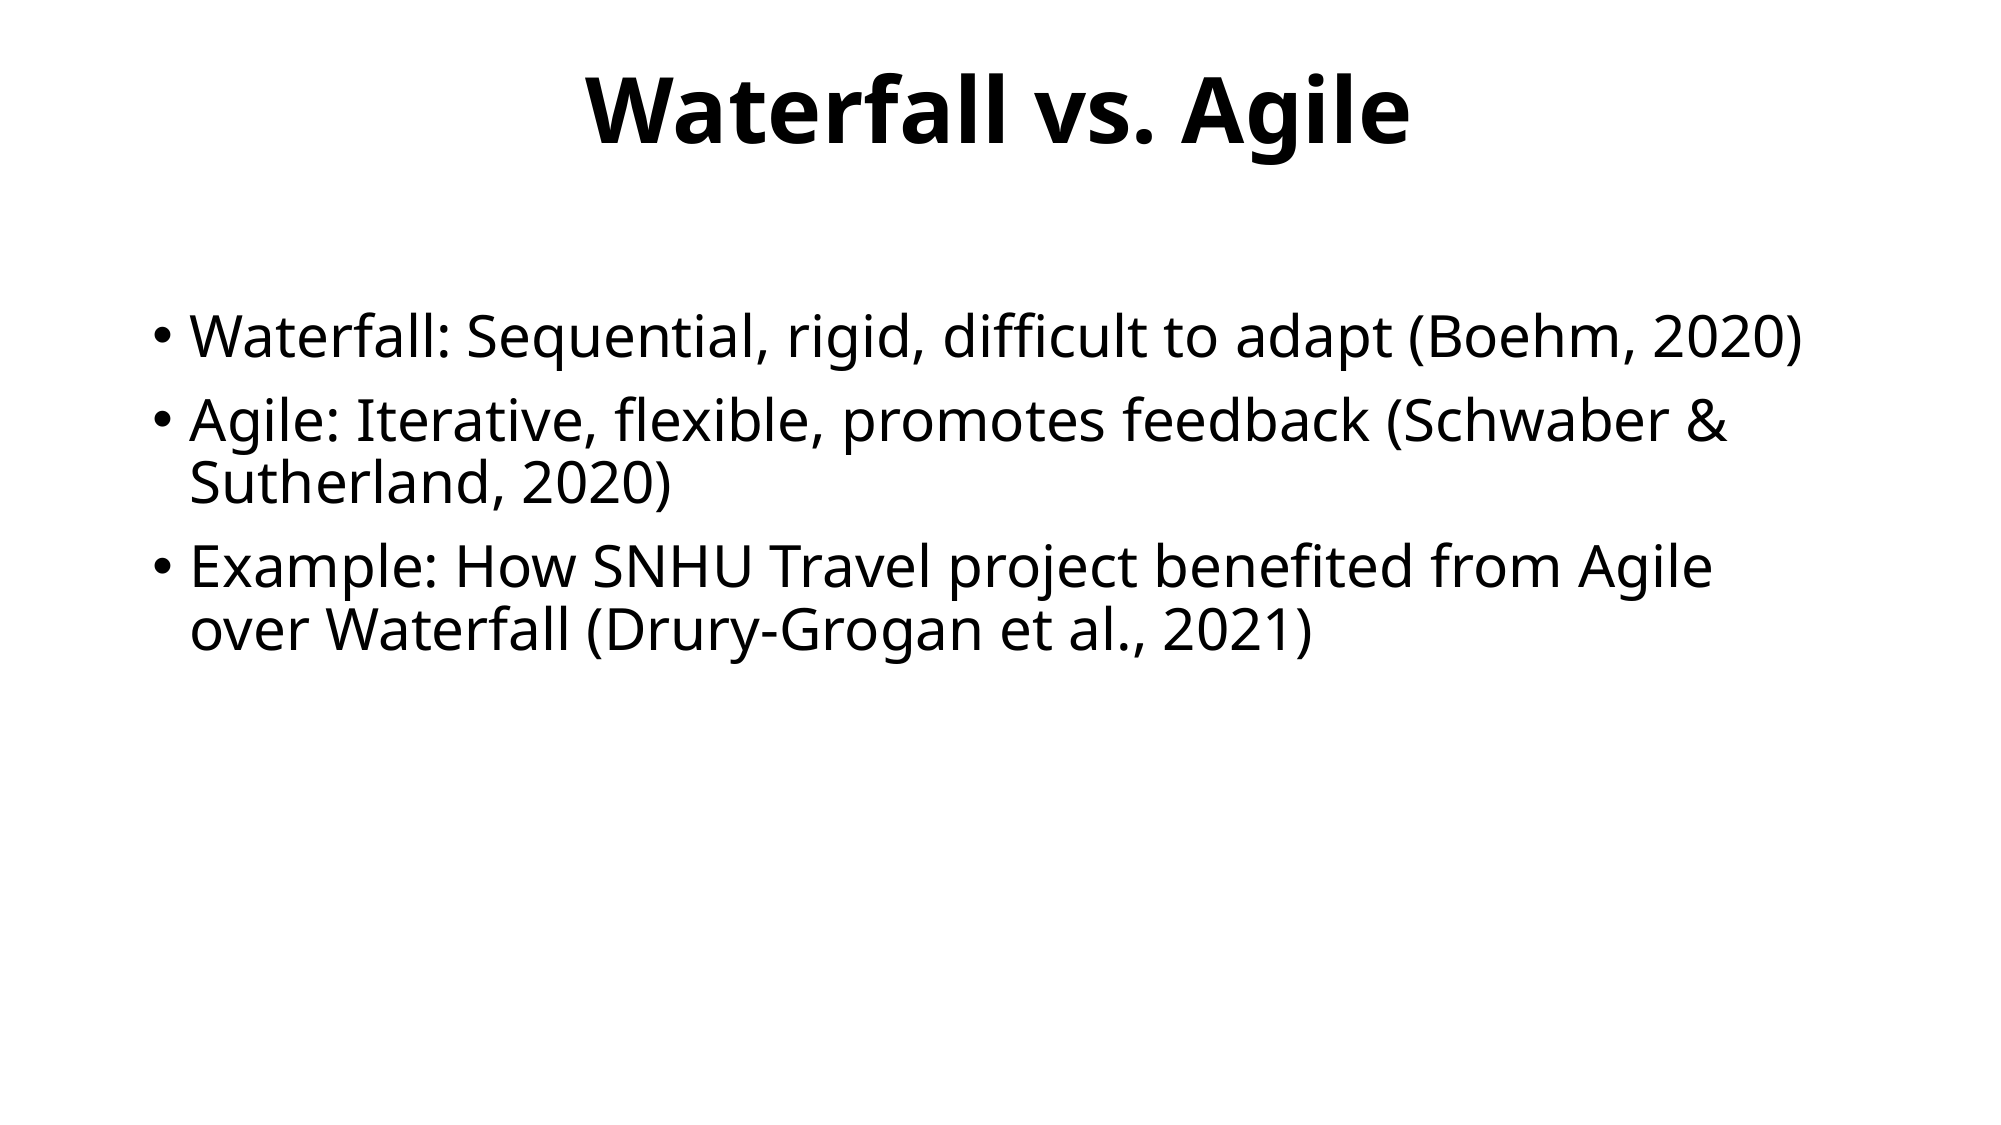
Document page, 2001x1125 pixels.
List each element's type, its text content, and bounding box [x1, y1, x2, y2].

list Waterfall: Sequential, rigid, difficult to adapt (Boehm, 2020) Agile: Iterative, flexible, promotes feedback (Schwaber & Sutherland, 2020) Example: How SNHU Travel project benefited from Agile over Waterfall (Drury-Grogan et al., 2021) [137, 299, 1863, 1014]
title Waterfall vs. Agile [137, 59, 1863, 278]
